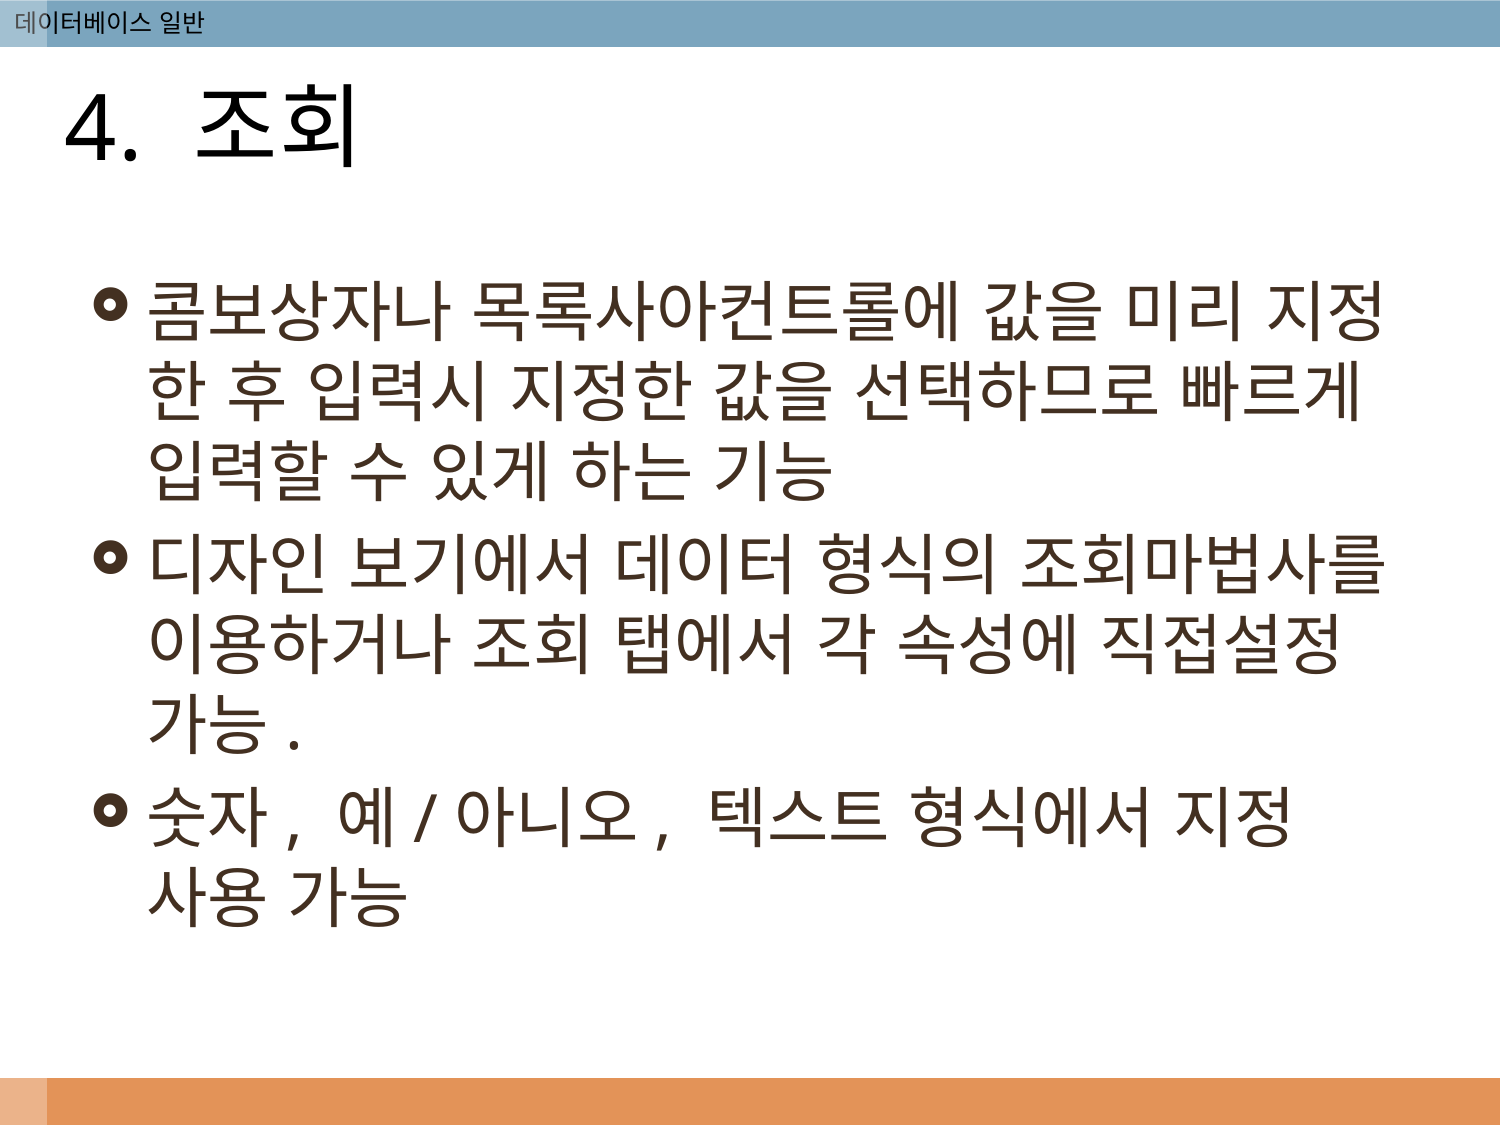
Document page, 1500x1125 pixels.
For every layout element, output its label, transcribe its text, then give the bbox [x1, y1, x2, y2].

title 4. 조회 [49, 46, 1454, 202]
list 콤보상자나 목록사아컨트롤에 값을 미리 지정 한 후 입력시 지정한 값을 선택하므로 빠르게 입력할 수 있게 하는 기능 디자인 보기에서 데이터 형식의 조회마법사를 이용하거나 조회 탭에서 각 속성에 직접설정 가능. 숫자, 예/아니오, 텍스트 형식에서 지정 사용 가능 [75, 262, 1425, 1005]
